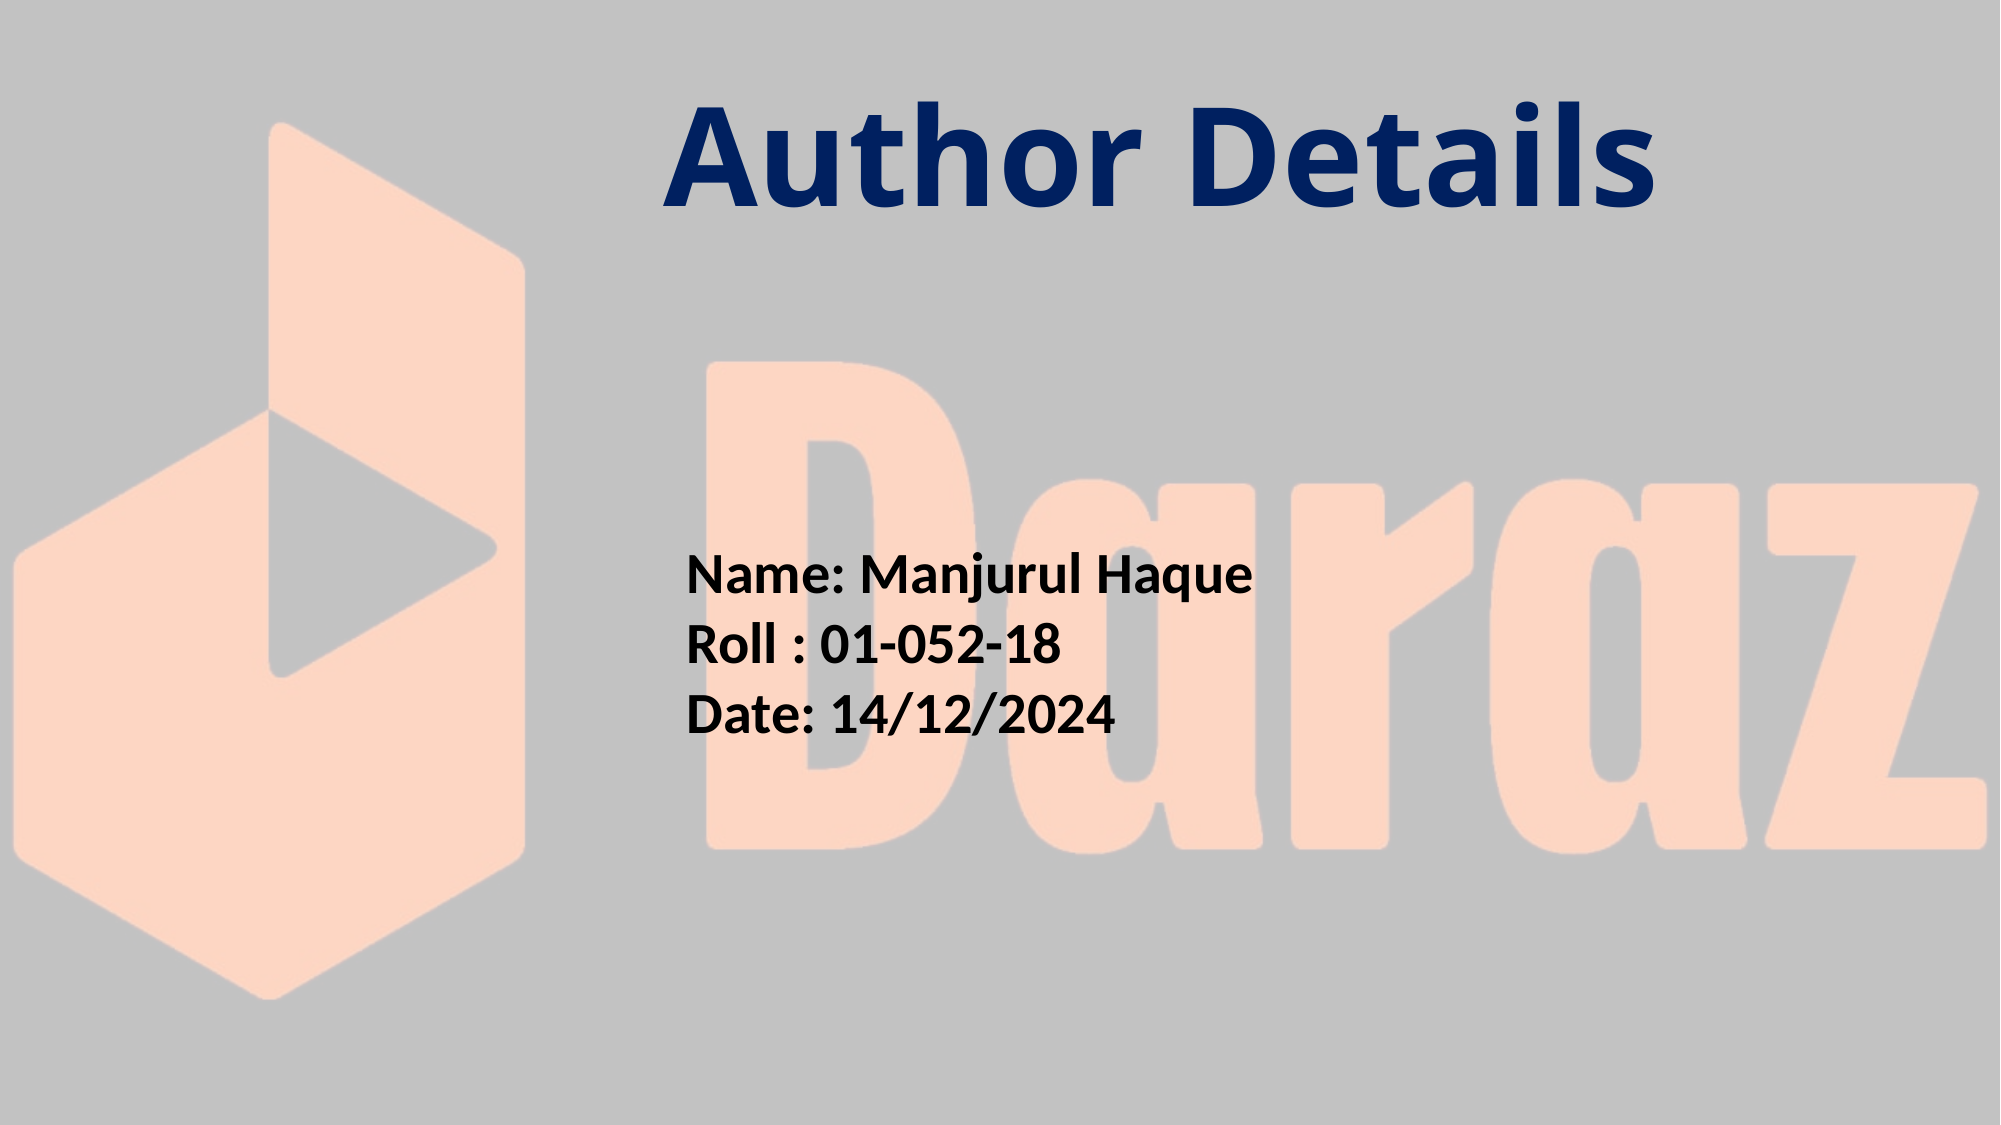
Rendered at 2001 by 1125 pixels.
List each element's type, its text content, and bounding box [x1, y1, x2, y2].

title Author Details [648, 52, 1898, 271]
text_box Name: Manjurul Haque Roll : 01-052-18 Date: 14/12/2024 [671, 528, 1329, 753]
